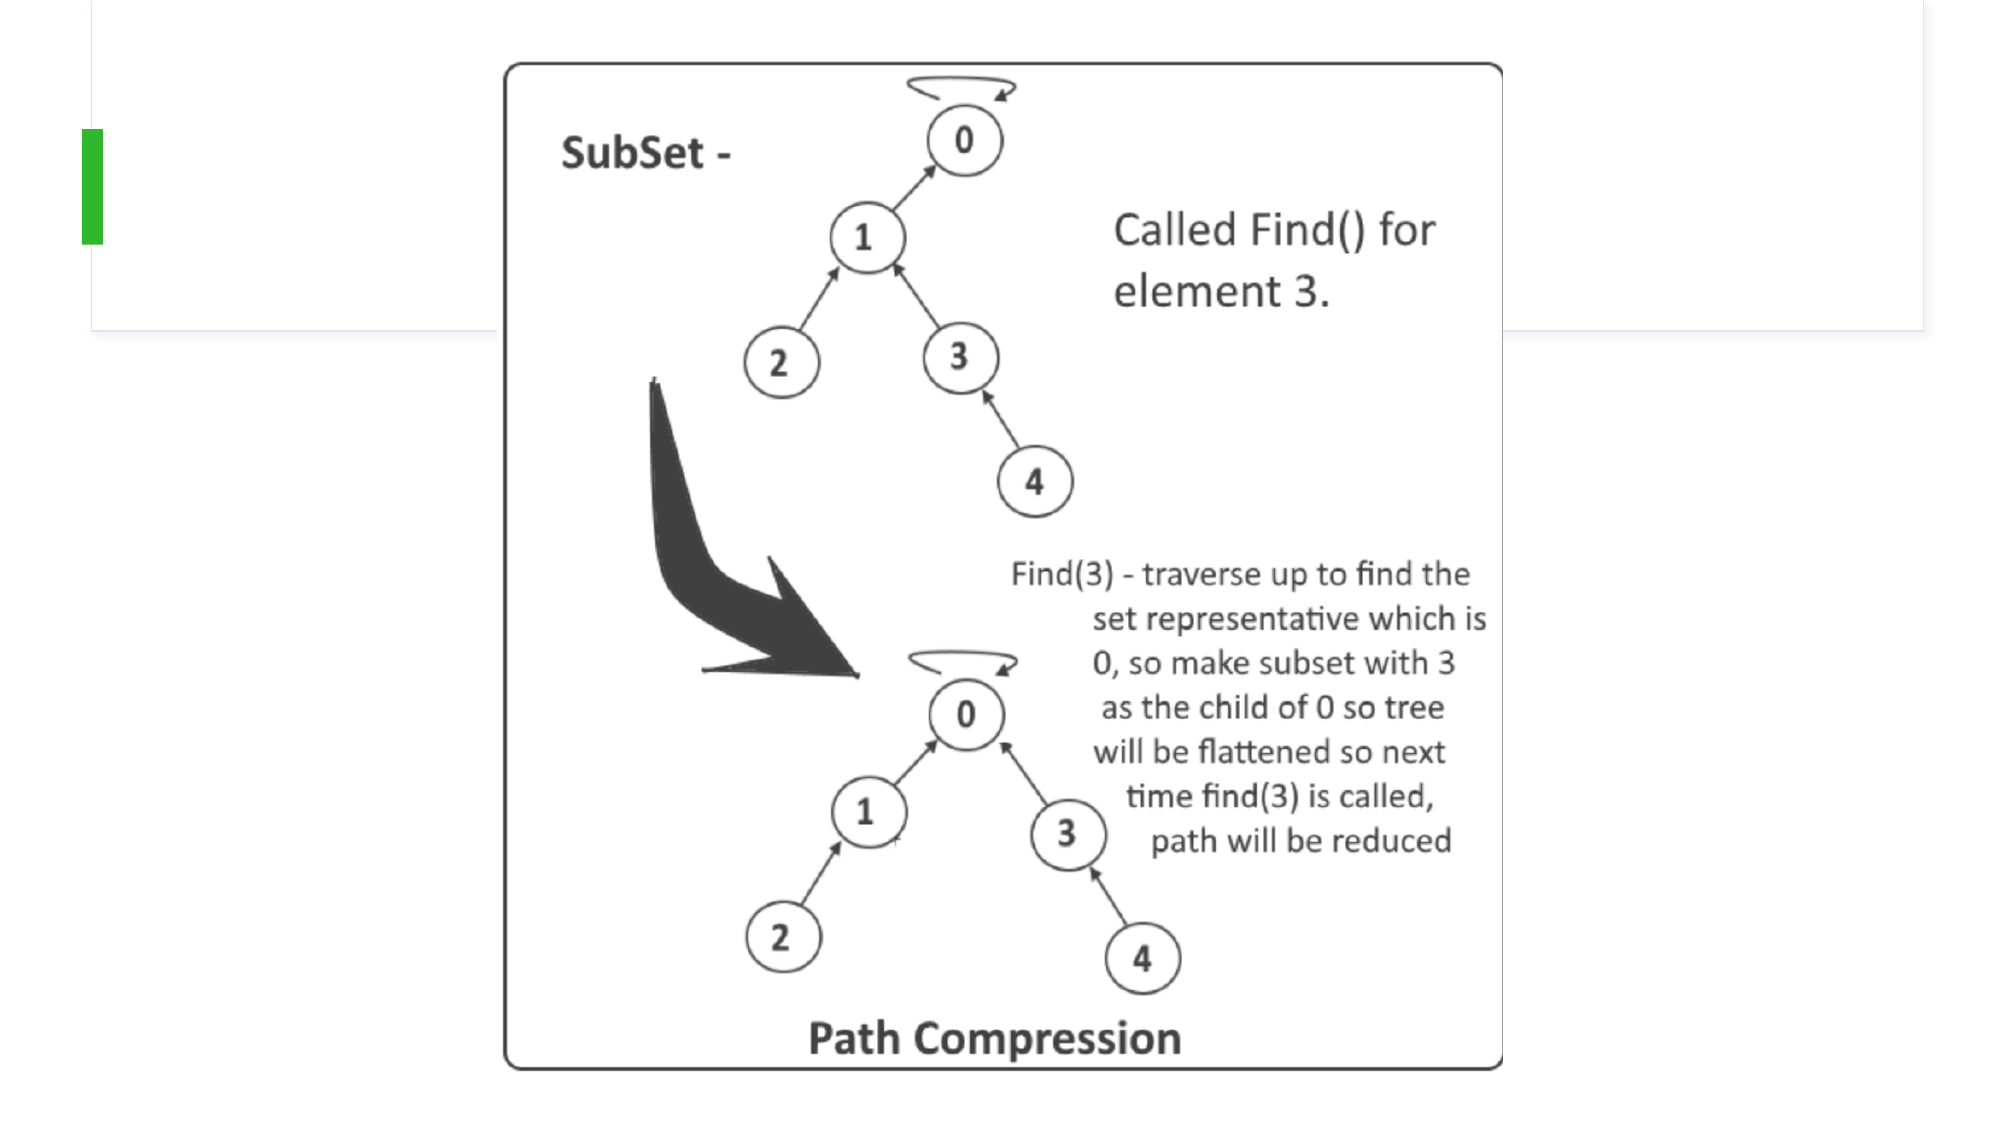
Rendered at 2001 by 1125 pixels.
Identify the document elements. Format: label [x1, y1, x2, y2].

picture [497, 53, 1503, 1072]
